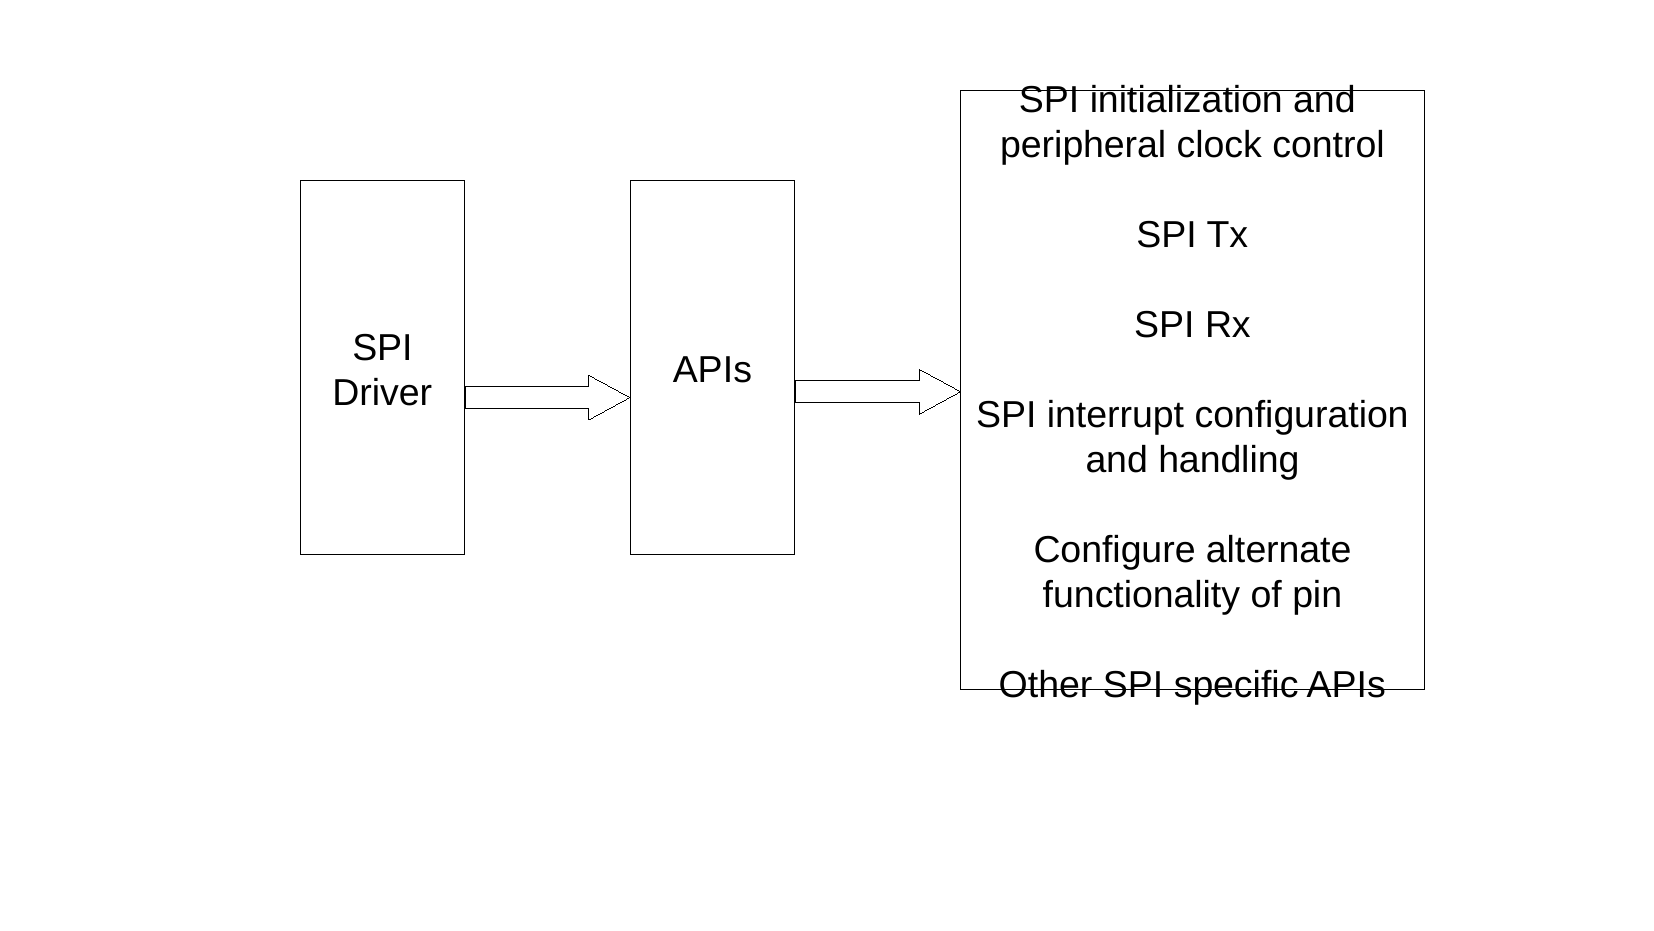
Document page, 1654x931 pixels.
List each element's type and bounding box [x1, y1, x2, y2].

text_box [299, 89, 1426, 691]
